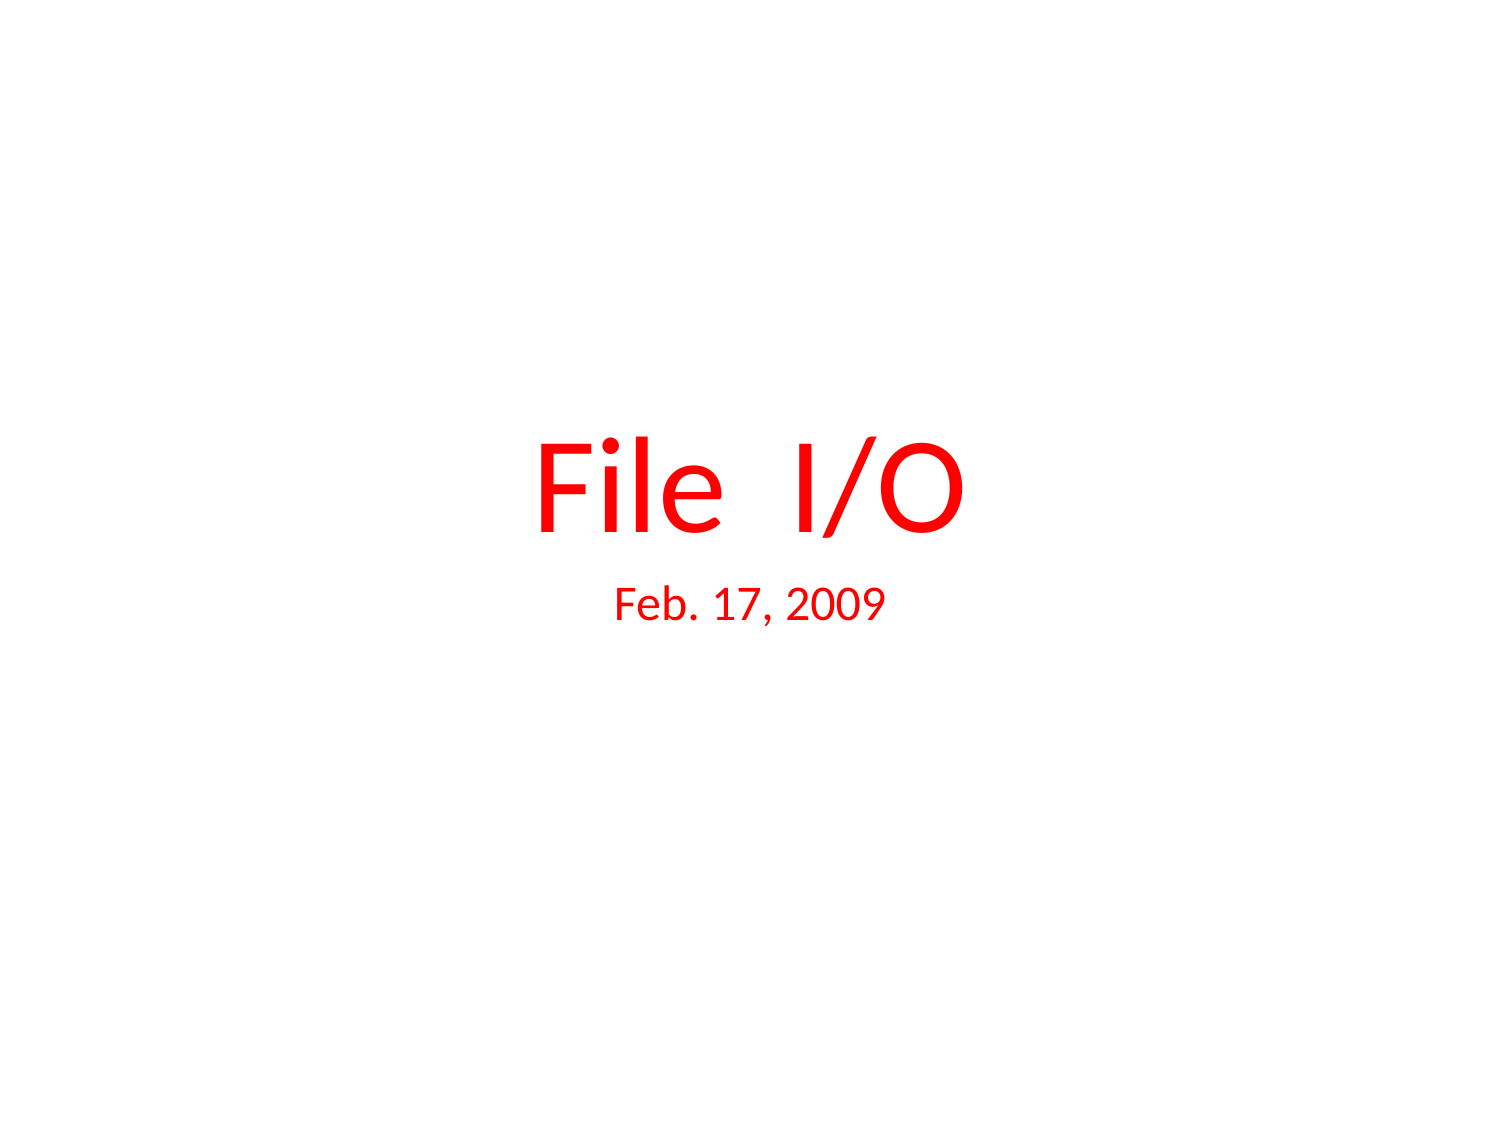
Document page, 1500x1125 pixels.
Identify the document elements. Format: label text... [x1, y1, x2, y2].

subtitle File I/O Feb. 17, 2009 [225, 387, 1275, 675]
